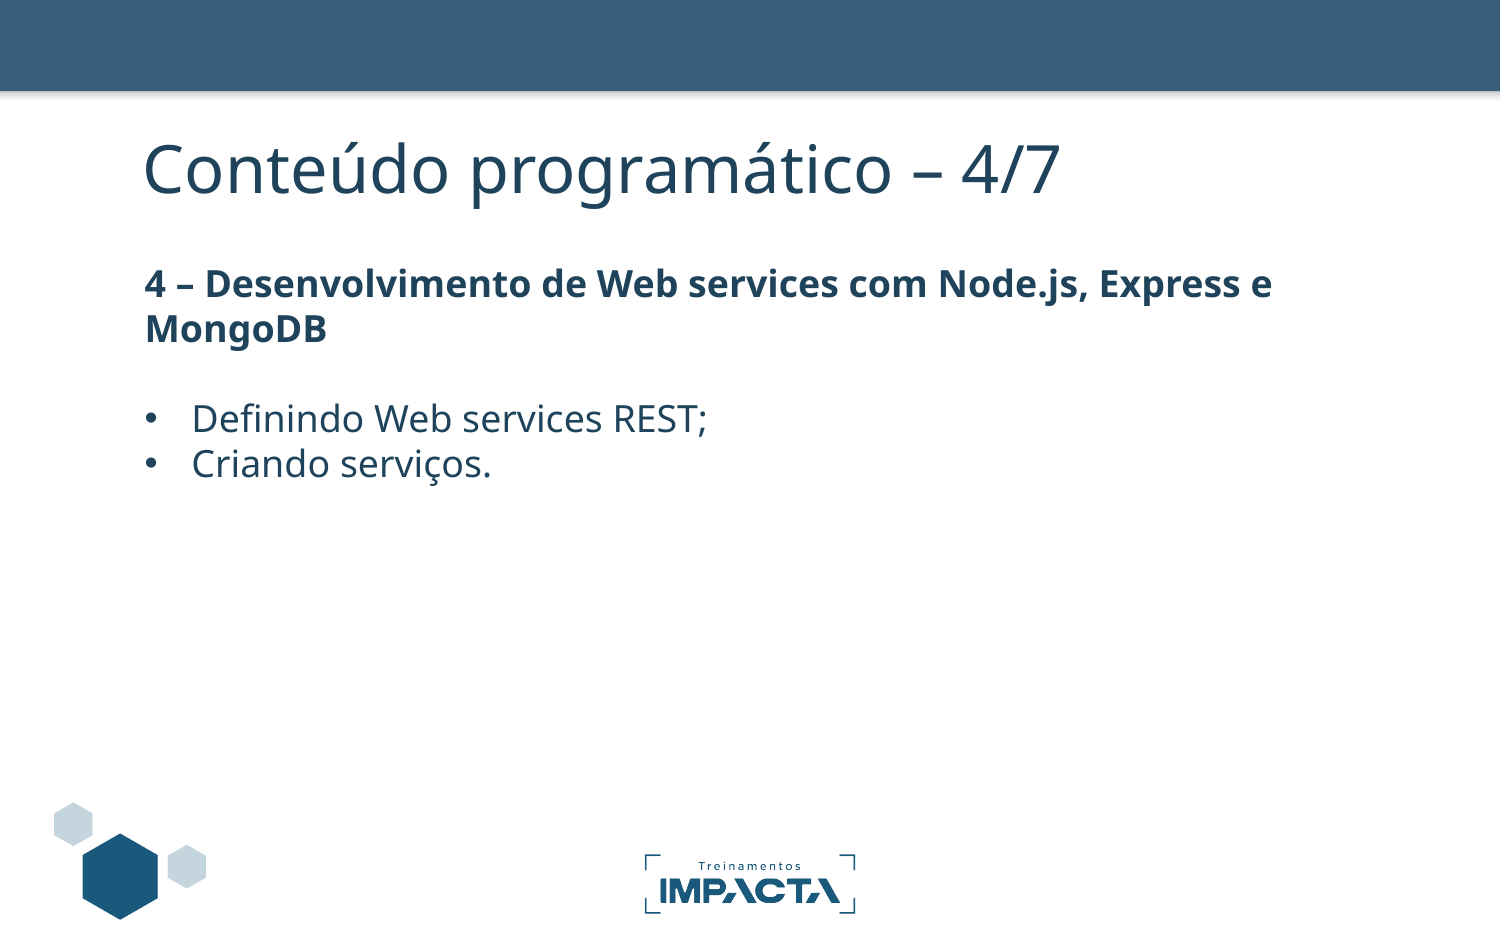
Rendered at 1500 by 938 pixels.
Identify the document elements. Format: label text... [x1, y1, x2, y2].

text_box 4 – Desenvolvimento de Web services com Node.js, Express e MongoDB Definindo Web services REST; Criando serviços. [129, 252, 1382, 493]
picture [54, 802, 206, 921]
text_box Conteúdo programático – 4/7 [128, 119, 1080, 215]
text_box [0, 0, 1500, 92]
picture [633, 847, 867, 921]
